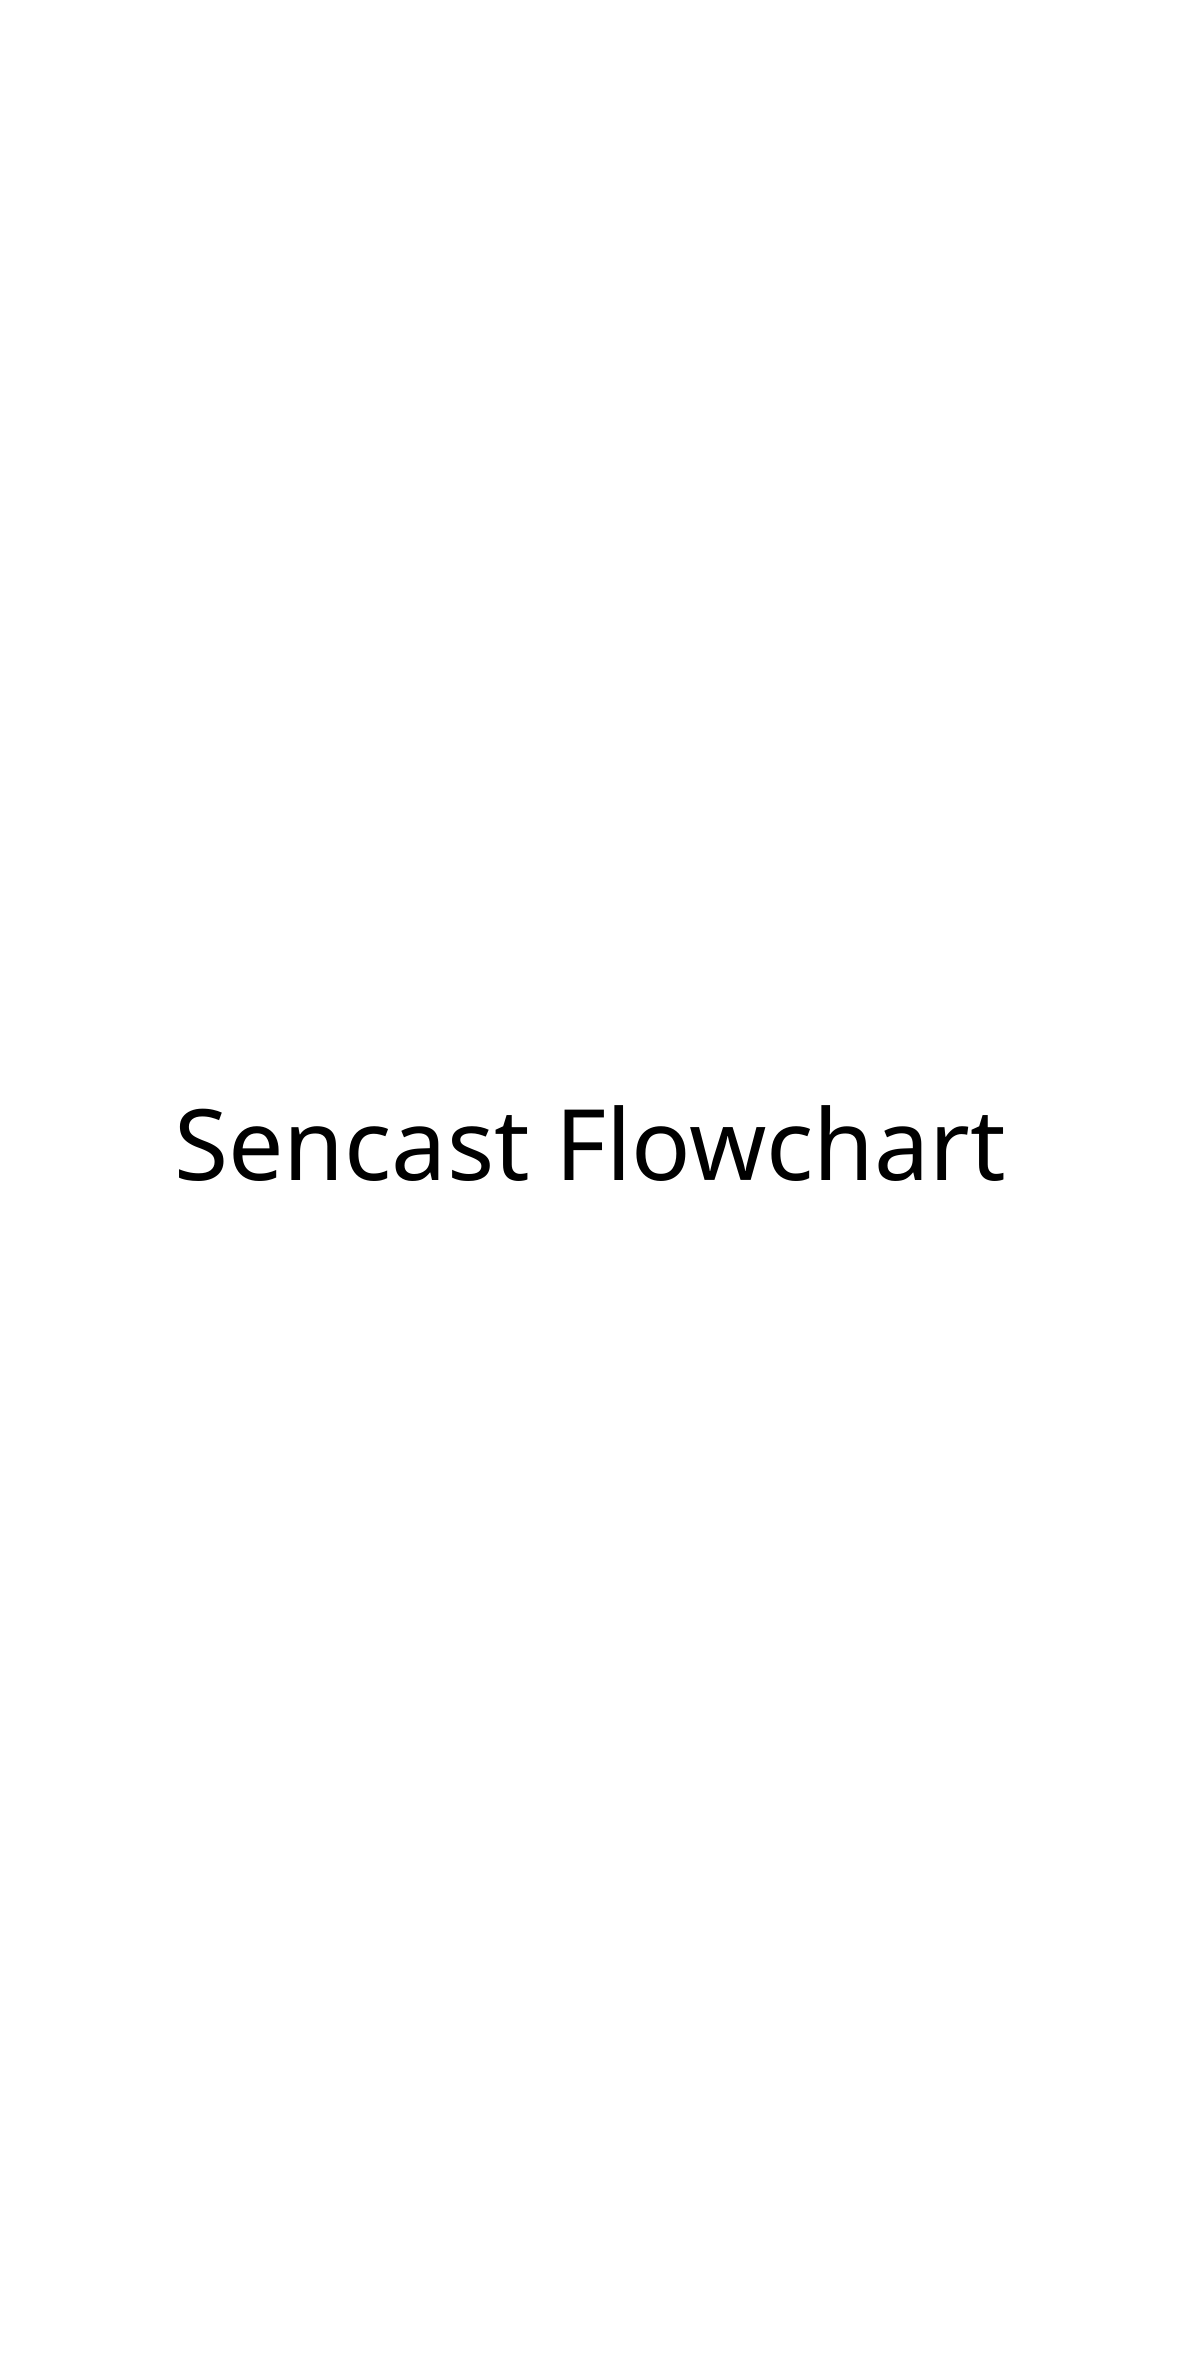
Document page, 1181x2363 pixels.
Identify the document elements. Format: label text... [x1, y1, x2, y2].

title Sencast Flowchart [88, 386, 1093, 1209]
